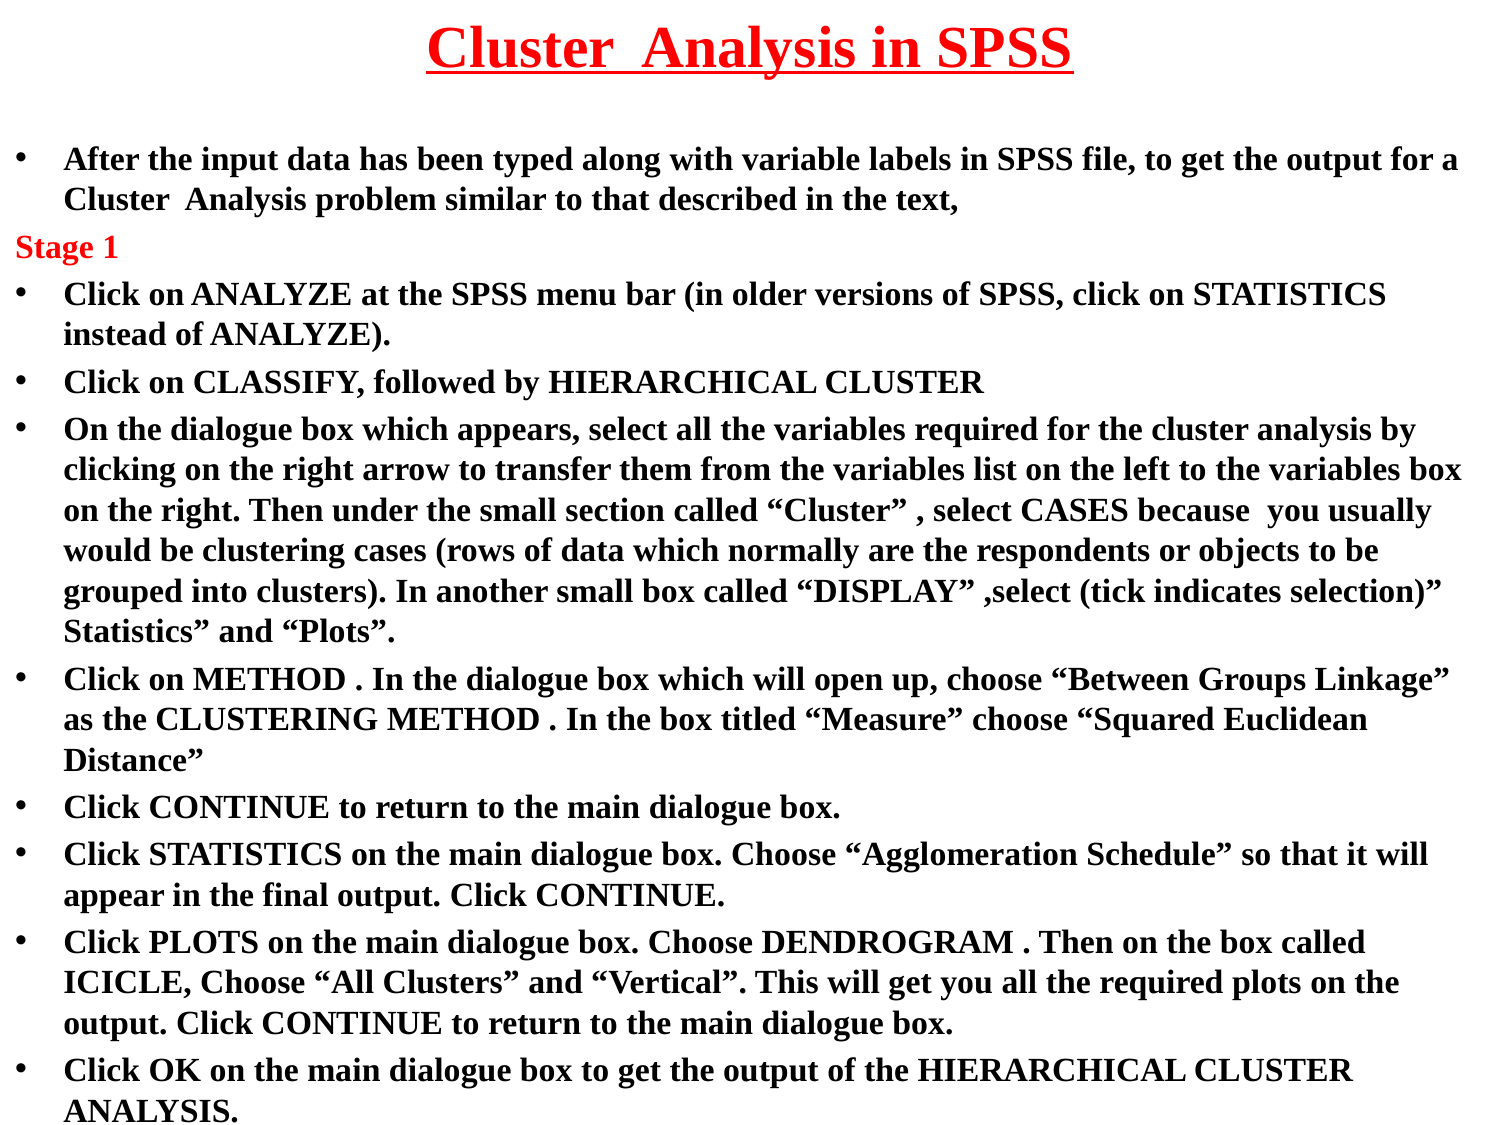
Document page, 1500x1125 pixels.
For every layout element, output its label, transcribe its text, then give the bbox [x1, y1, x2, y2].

list After the input data has been typed along with variable labels in SPSS file, to get the output for a Cluster Analysis problem similar to that described in the text, Stage 1 Click on ANALYZE at the SPSS menu bar (in older versions of SPSS, click on STATISTICS instead of ANALYZE). Click on CLASSIFY, followed by HIERARCHICAL CLUSTER On the dialogue box which appears, select all the variables required for the cluster analysis by clicking on the right arrow to transfer them from the variables list on the left to the variables box on the right. Then under the small section called “Cluster” , select CASES because you usually would be clustering cases (rows of data which normally are the respondents or objects to be grouped into clusters). In another small box called “DISPLAY” ,select (tick indicates selection)” Statistics” and “Plots”. Click on METHOD . In the dialogue box which will open up, choose “Between Groups Linkage” as the CLUSTERING METHOD . In the box titled “Measure” choose “Squared Euclidean Distance” Click CONTINUE to return to the main dialogue box. Click STATISTICS on the main dialogue box. Choose “Agglomeration Schedule” so that it will appear in the final output. Click CONTINUE. Click PLOTS on the main dialogue box. Choose DENDROGRAM . Then on the box called ICICLE, Choose “All Clusters” and “Vertical”. This will get you all the required plots on the output. Click CONTINUE to return to the main dialogue box. Click OK on the main dialogue box to get the output of the HIERARCHICAL CLUSTER ANALYSIS. [0, 99, 1500, 1125]
title Cluster Analysis in SPSS [75, 0, 1425, 88]
